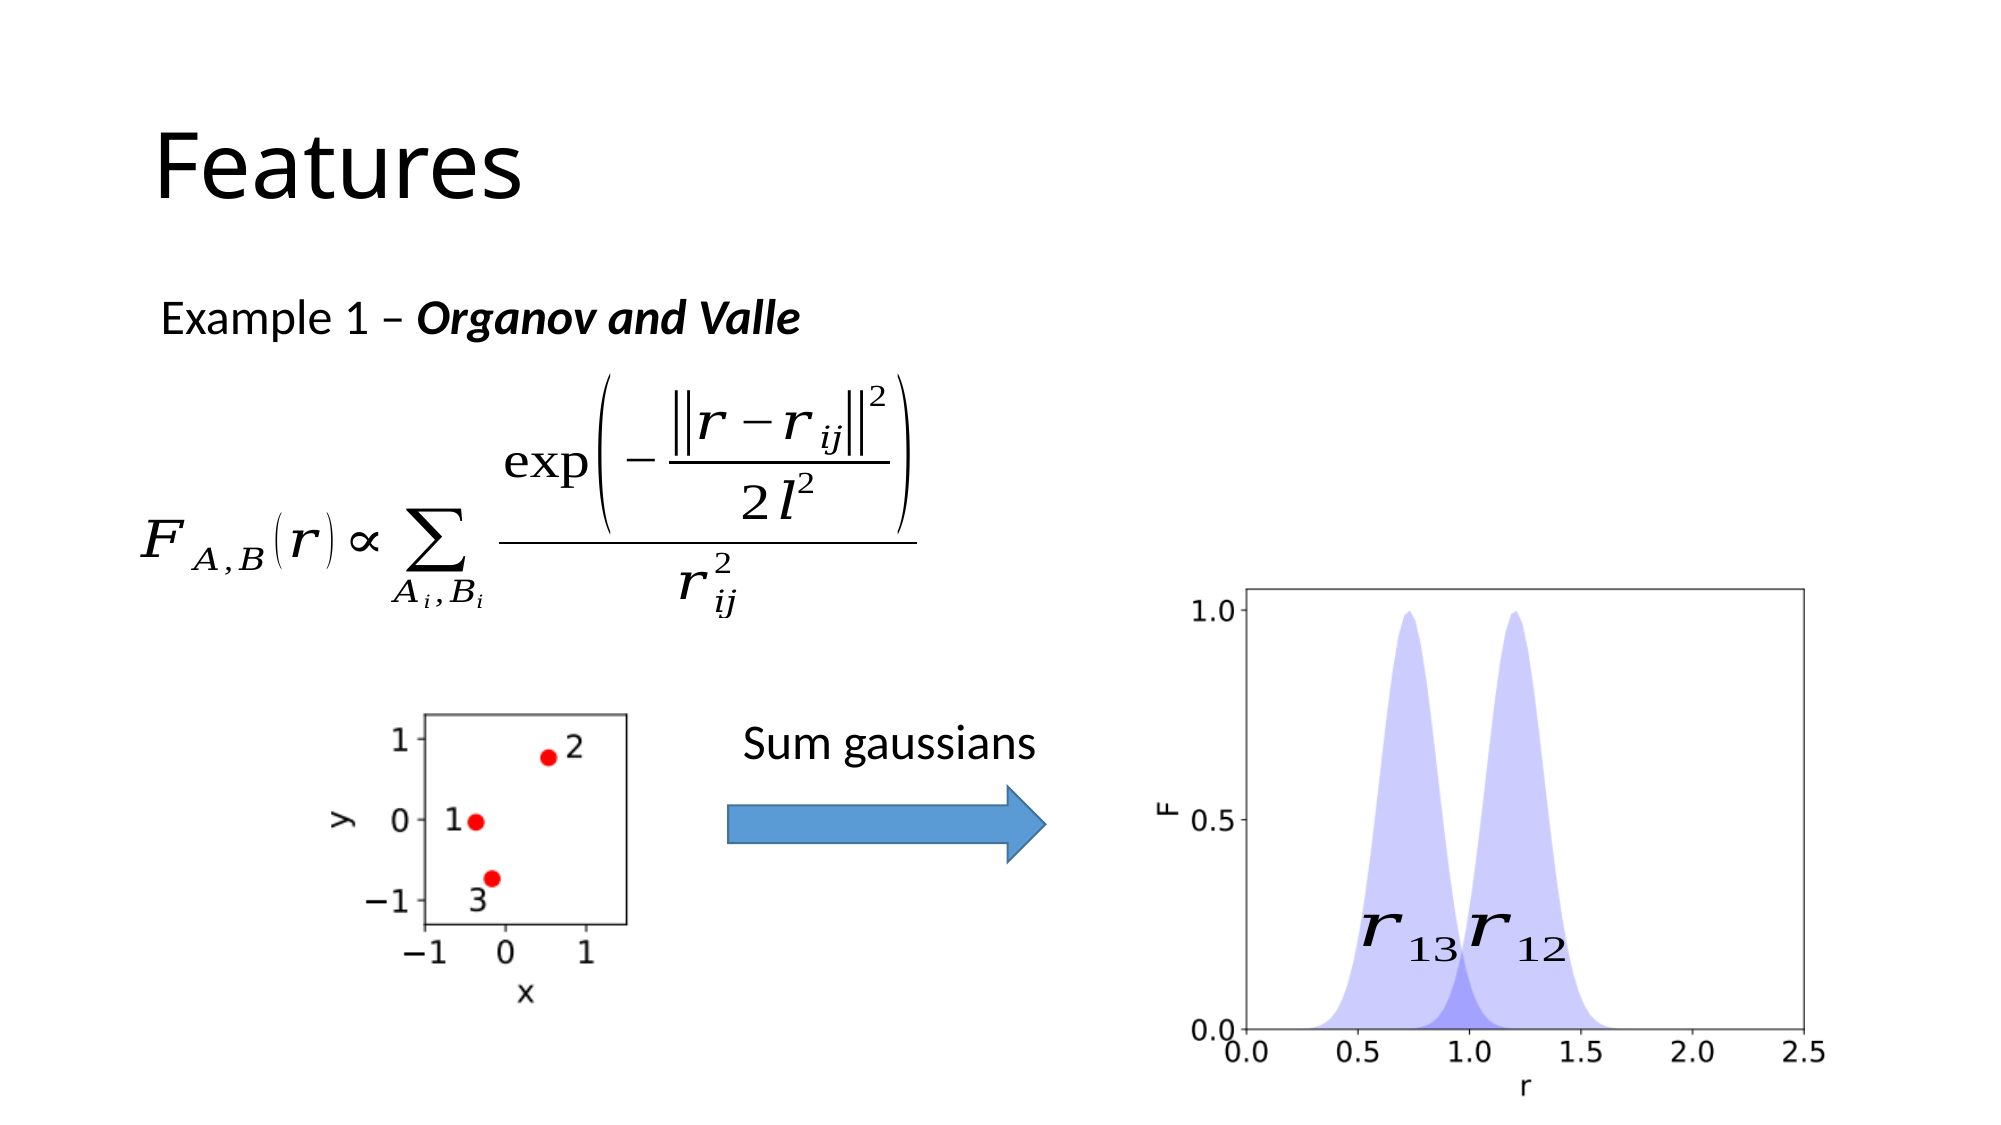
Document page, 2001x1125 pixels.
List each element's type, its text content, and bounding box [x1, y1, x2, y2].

picture [1142, 584, 1837, 1106]
text_box Example 1 – Organov and Valle [145, 277, 816, 352]
picture [330, 712, 631, 1013]
title Features [137, 59, 1863, 278]
text_box [727, 783, 1047, 865]
text_box Sum gaussians [728, 702, 1052, 778]
